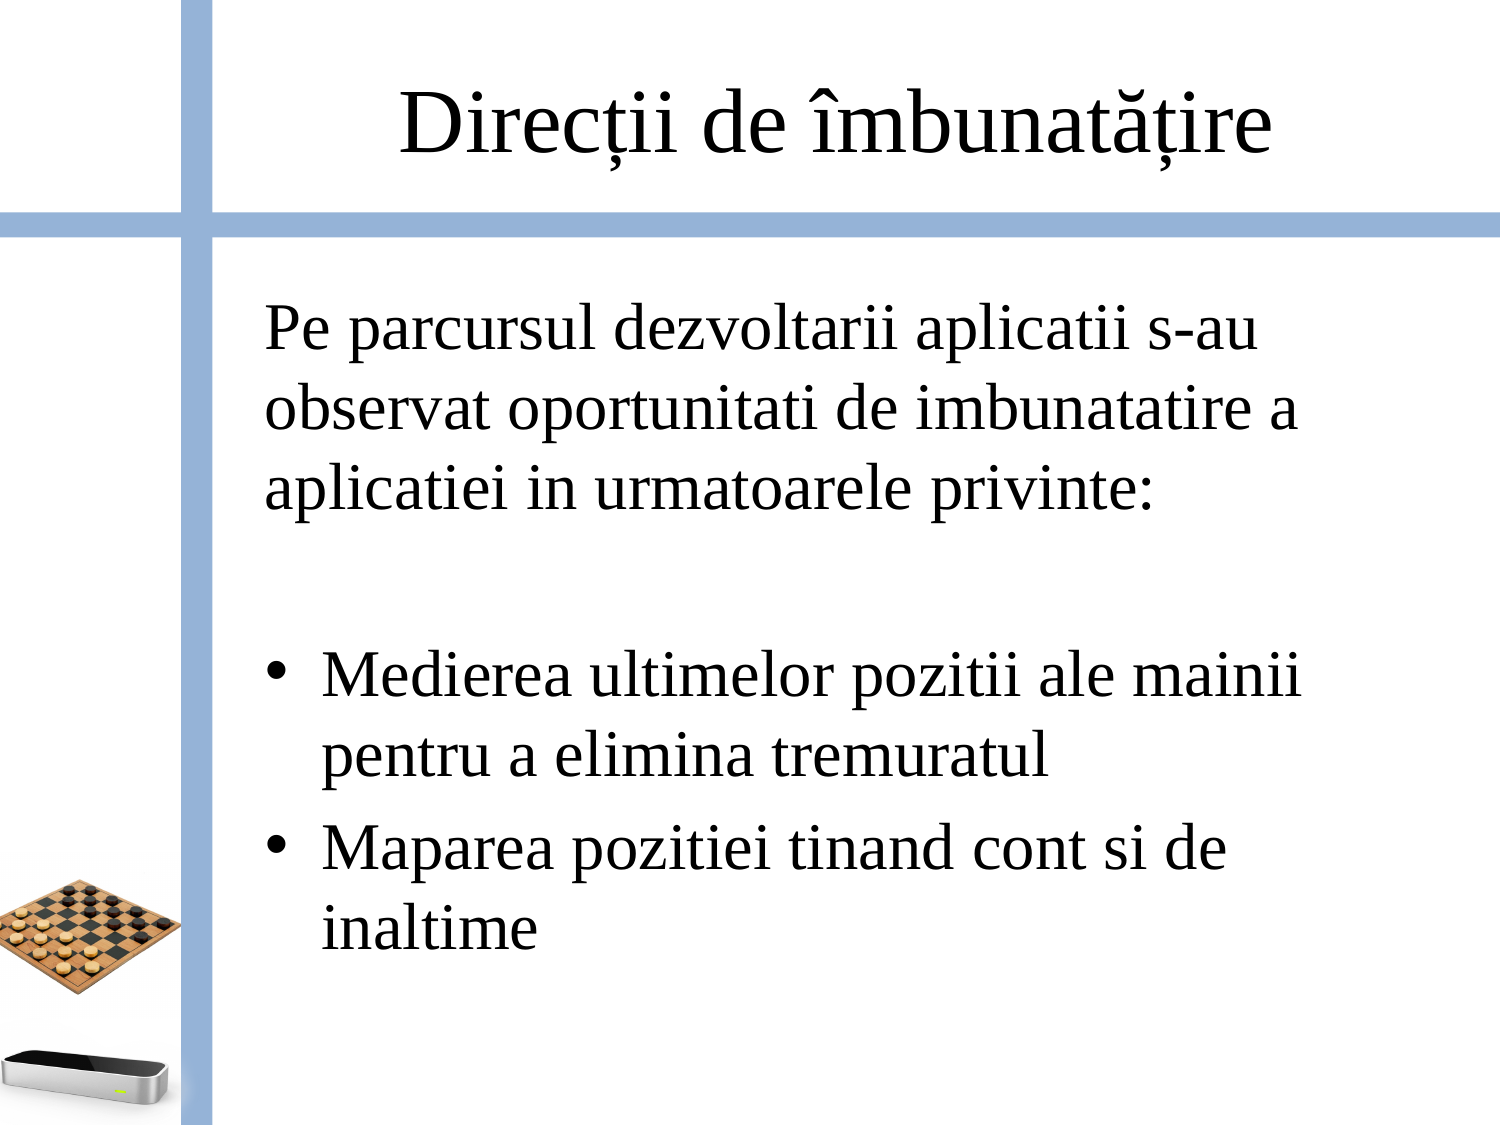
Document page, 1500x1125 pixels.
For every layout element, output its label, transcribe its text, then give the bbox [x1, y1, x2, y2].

list Pe parcursul dezvoltarii aplicatii s-au observat oportunitati de imbunatatire a aplicatiei in urmatoarele privinte: Medierea ultimelor pozitii ale mainii pentru a elimina tremuratul Maparea pozitiei tinand cont si de inaltime [249, 275, 1425, 1018]
title Direcții de îmbunatățire [249, 45, 1425, 188]
picture [0, 852, 202, 1125]
